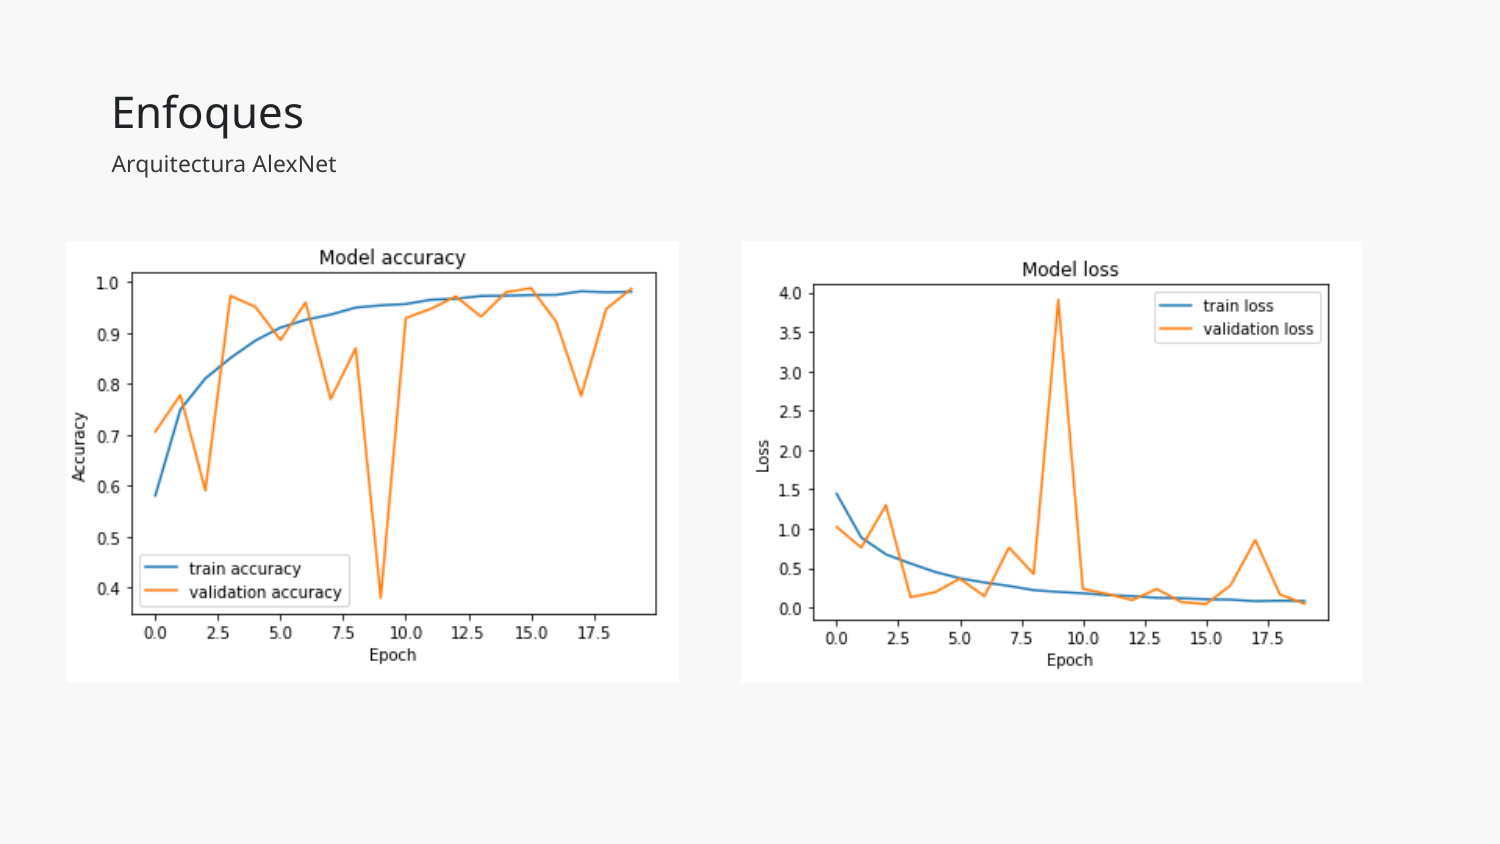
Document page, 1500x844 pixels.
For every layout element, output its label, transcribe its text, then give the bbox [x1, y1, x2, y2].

text_box Enfoques [100, 79, 1114, 144]
picture [741, 241, 1363, 683]
picture [66, 241, 680, 683]
text_box Arquitectura AlexNet [100, 143, 1089, 190]
